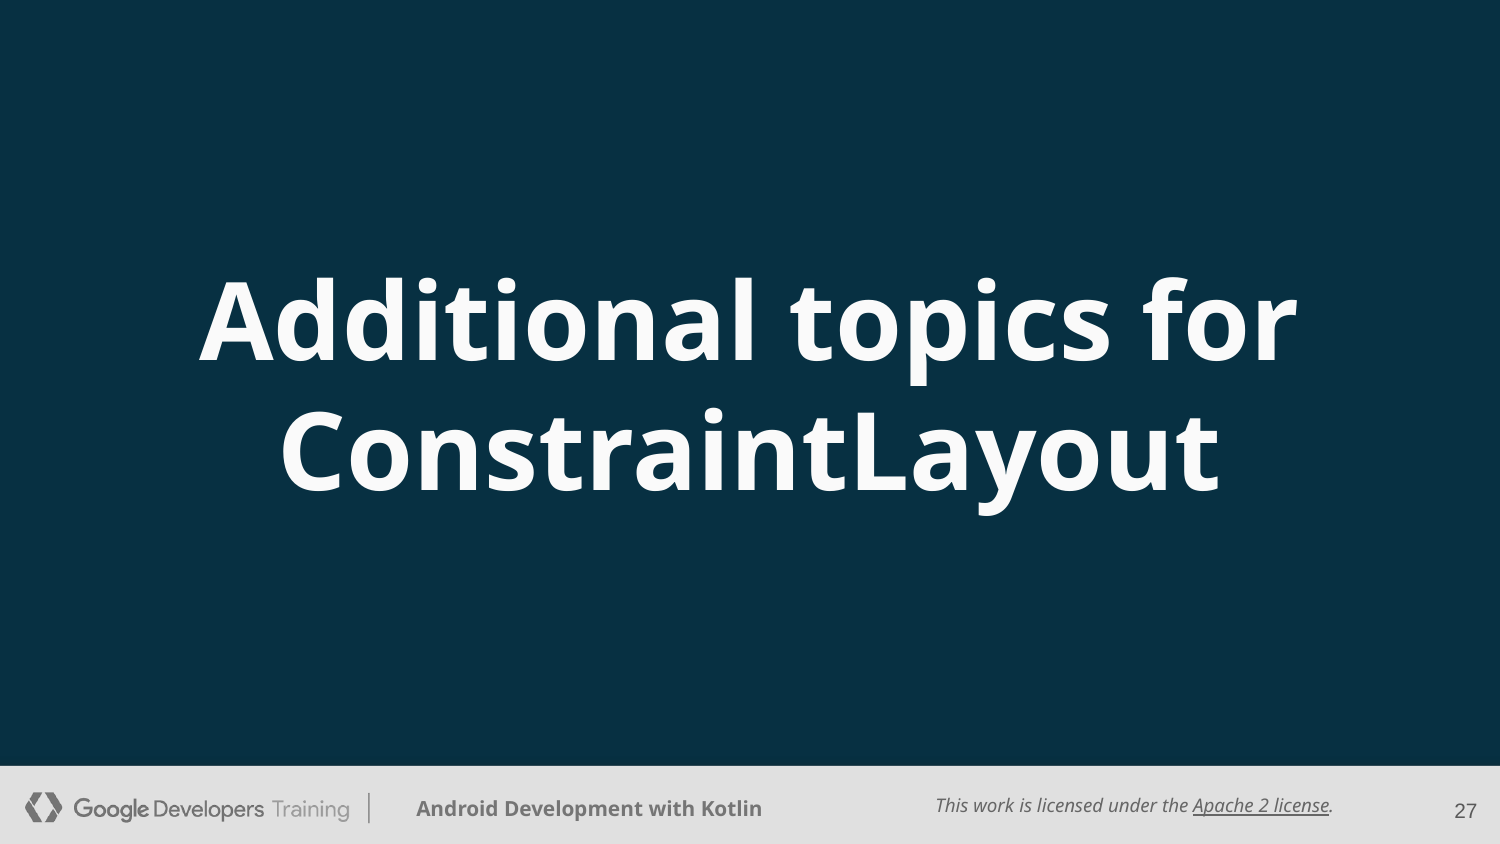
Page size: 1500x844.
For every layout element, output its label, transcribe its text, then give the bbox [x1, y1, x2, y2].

text_box Additional topics for ConstraintLayout [51, 0, 1449, 764]
slide_number ‹#› [1402, 777, 1493, 842]
picture [0, 0, 1500, 844]
